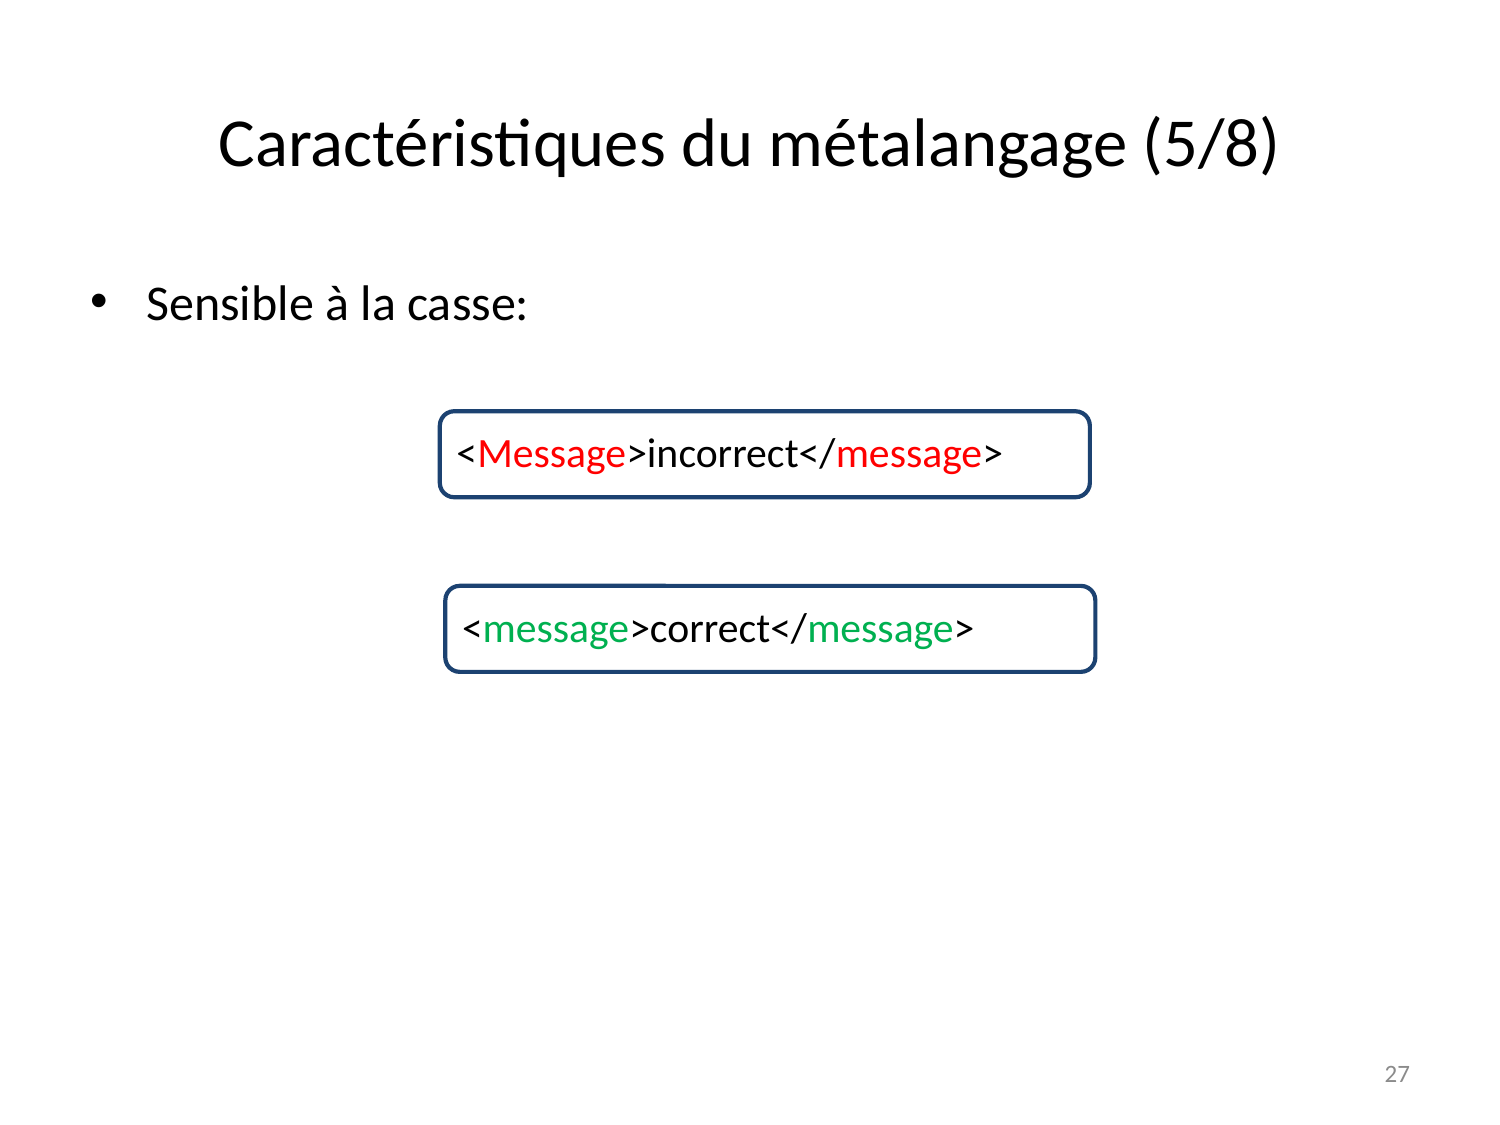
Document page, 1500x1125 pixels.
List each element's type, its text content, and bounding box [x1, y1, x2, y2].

slide_number 27 [1074, 1042, 1425, 1103]
title Caractéristiques du métalangage (5/8) [75, 45, 1425, 233]
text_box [152, 409, 1378, 861]
list Sensible à la casse: [75, 262, 1425, 1005]
